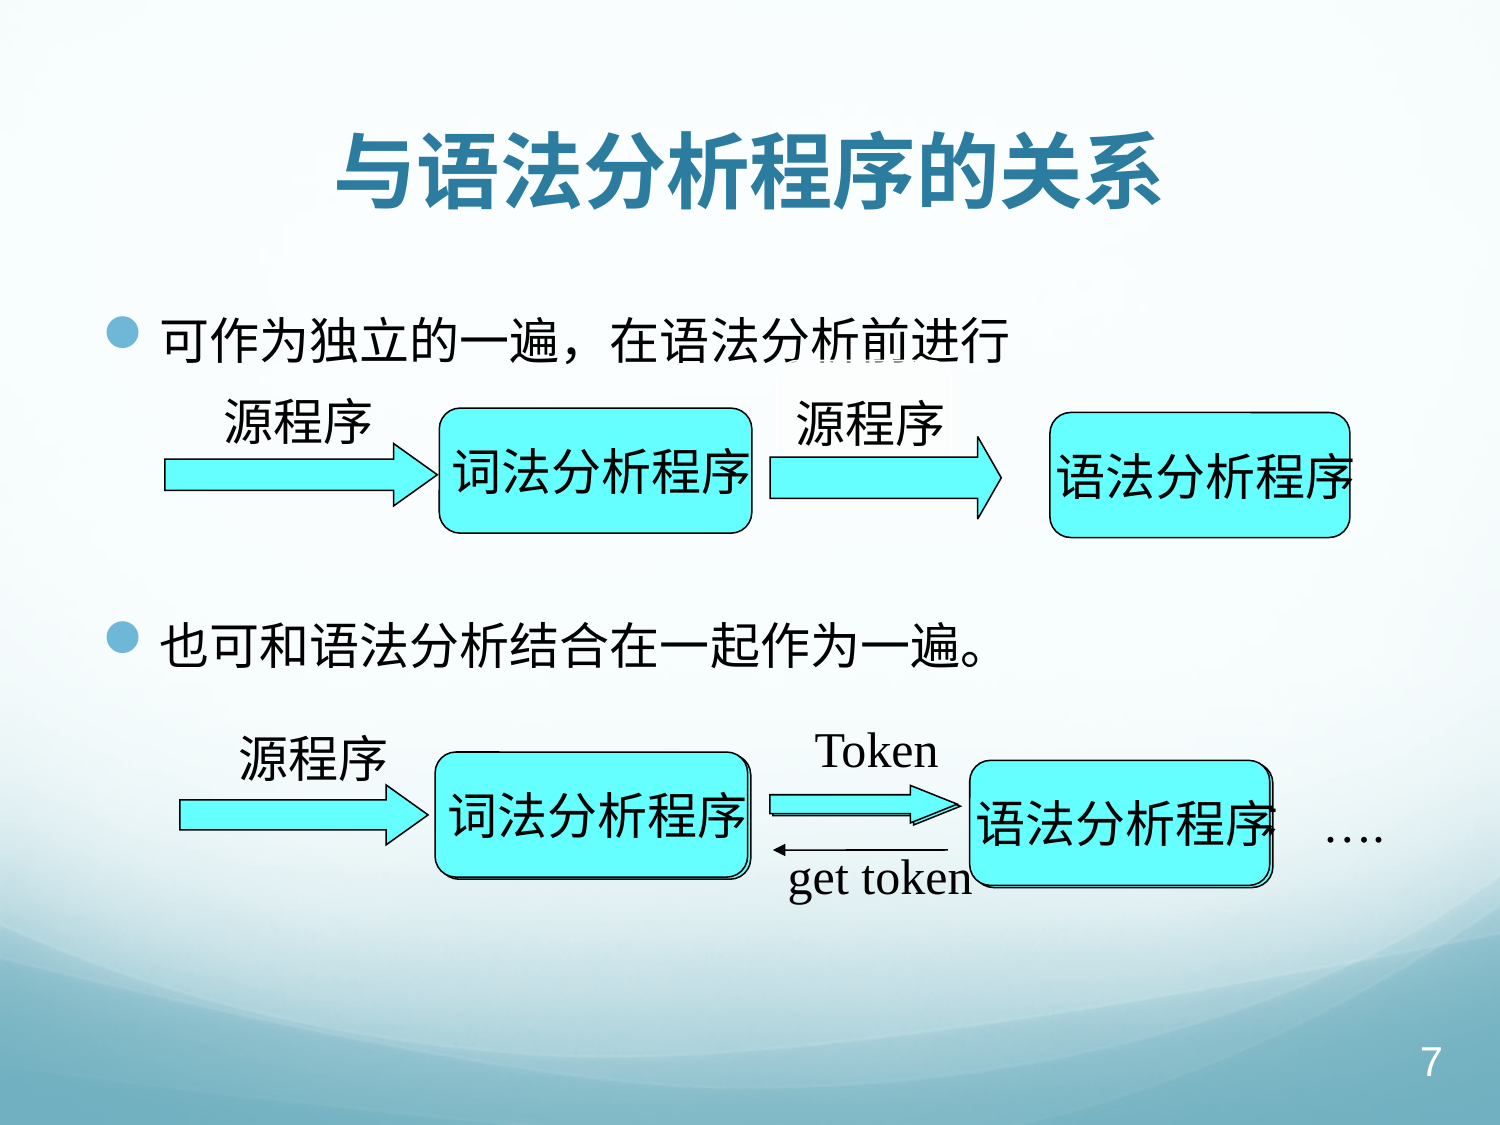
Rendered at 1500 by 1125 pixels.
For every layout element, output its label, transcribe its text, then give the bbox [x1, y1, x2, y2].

text_box 语法分析程序 [1049, 412, 1350, 538]
text_box [159, 624, 1438, 990]
text_box [164, 443, 438, 506]
text_box 源程序 [205, 357, 381, 483]
text_box 词法分析程序 [439, 408, 752, 534]
text_box 语法分析程序 [988, 767, 1273, 888]
list 可作为独立的一遍，在语法分析前进行 也可和语法分析结合在一起作为一遍。 [87, 302, 1350, 1053]
text_box Token [799, 710, 954, 786]
text_box 词法分析程序 [435, 752, 748, 878]
text_box [179, 792, 429, 845]
text_box 源程序 [776, 360, 952, 457]
text_box …. [1307, 785, 1413, 861]
text_box [913, 805, 961, 826]
text_box 语法分析程序 [969, 760, 1270, 886]
text_box [770, 436, 1002, 520]
title 与语法分析程序的关系 [112, 75, 1388, 263]
text_box [769, 785, 958, 823]
slide_number 7 [1295, 1029, 1459, 1090]
text_box 源程序 [220, 694, 396, 820]
text_box 词法分析程序 [448, 759, 751, 880]
text_box get token [772, 837, 988, 913]
